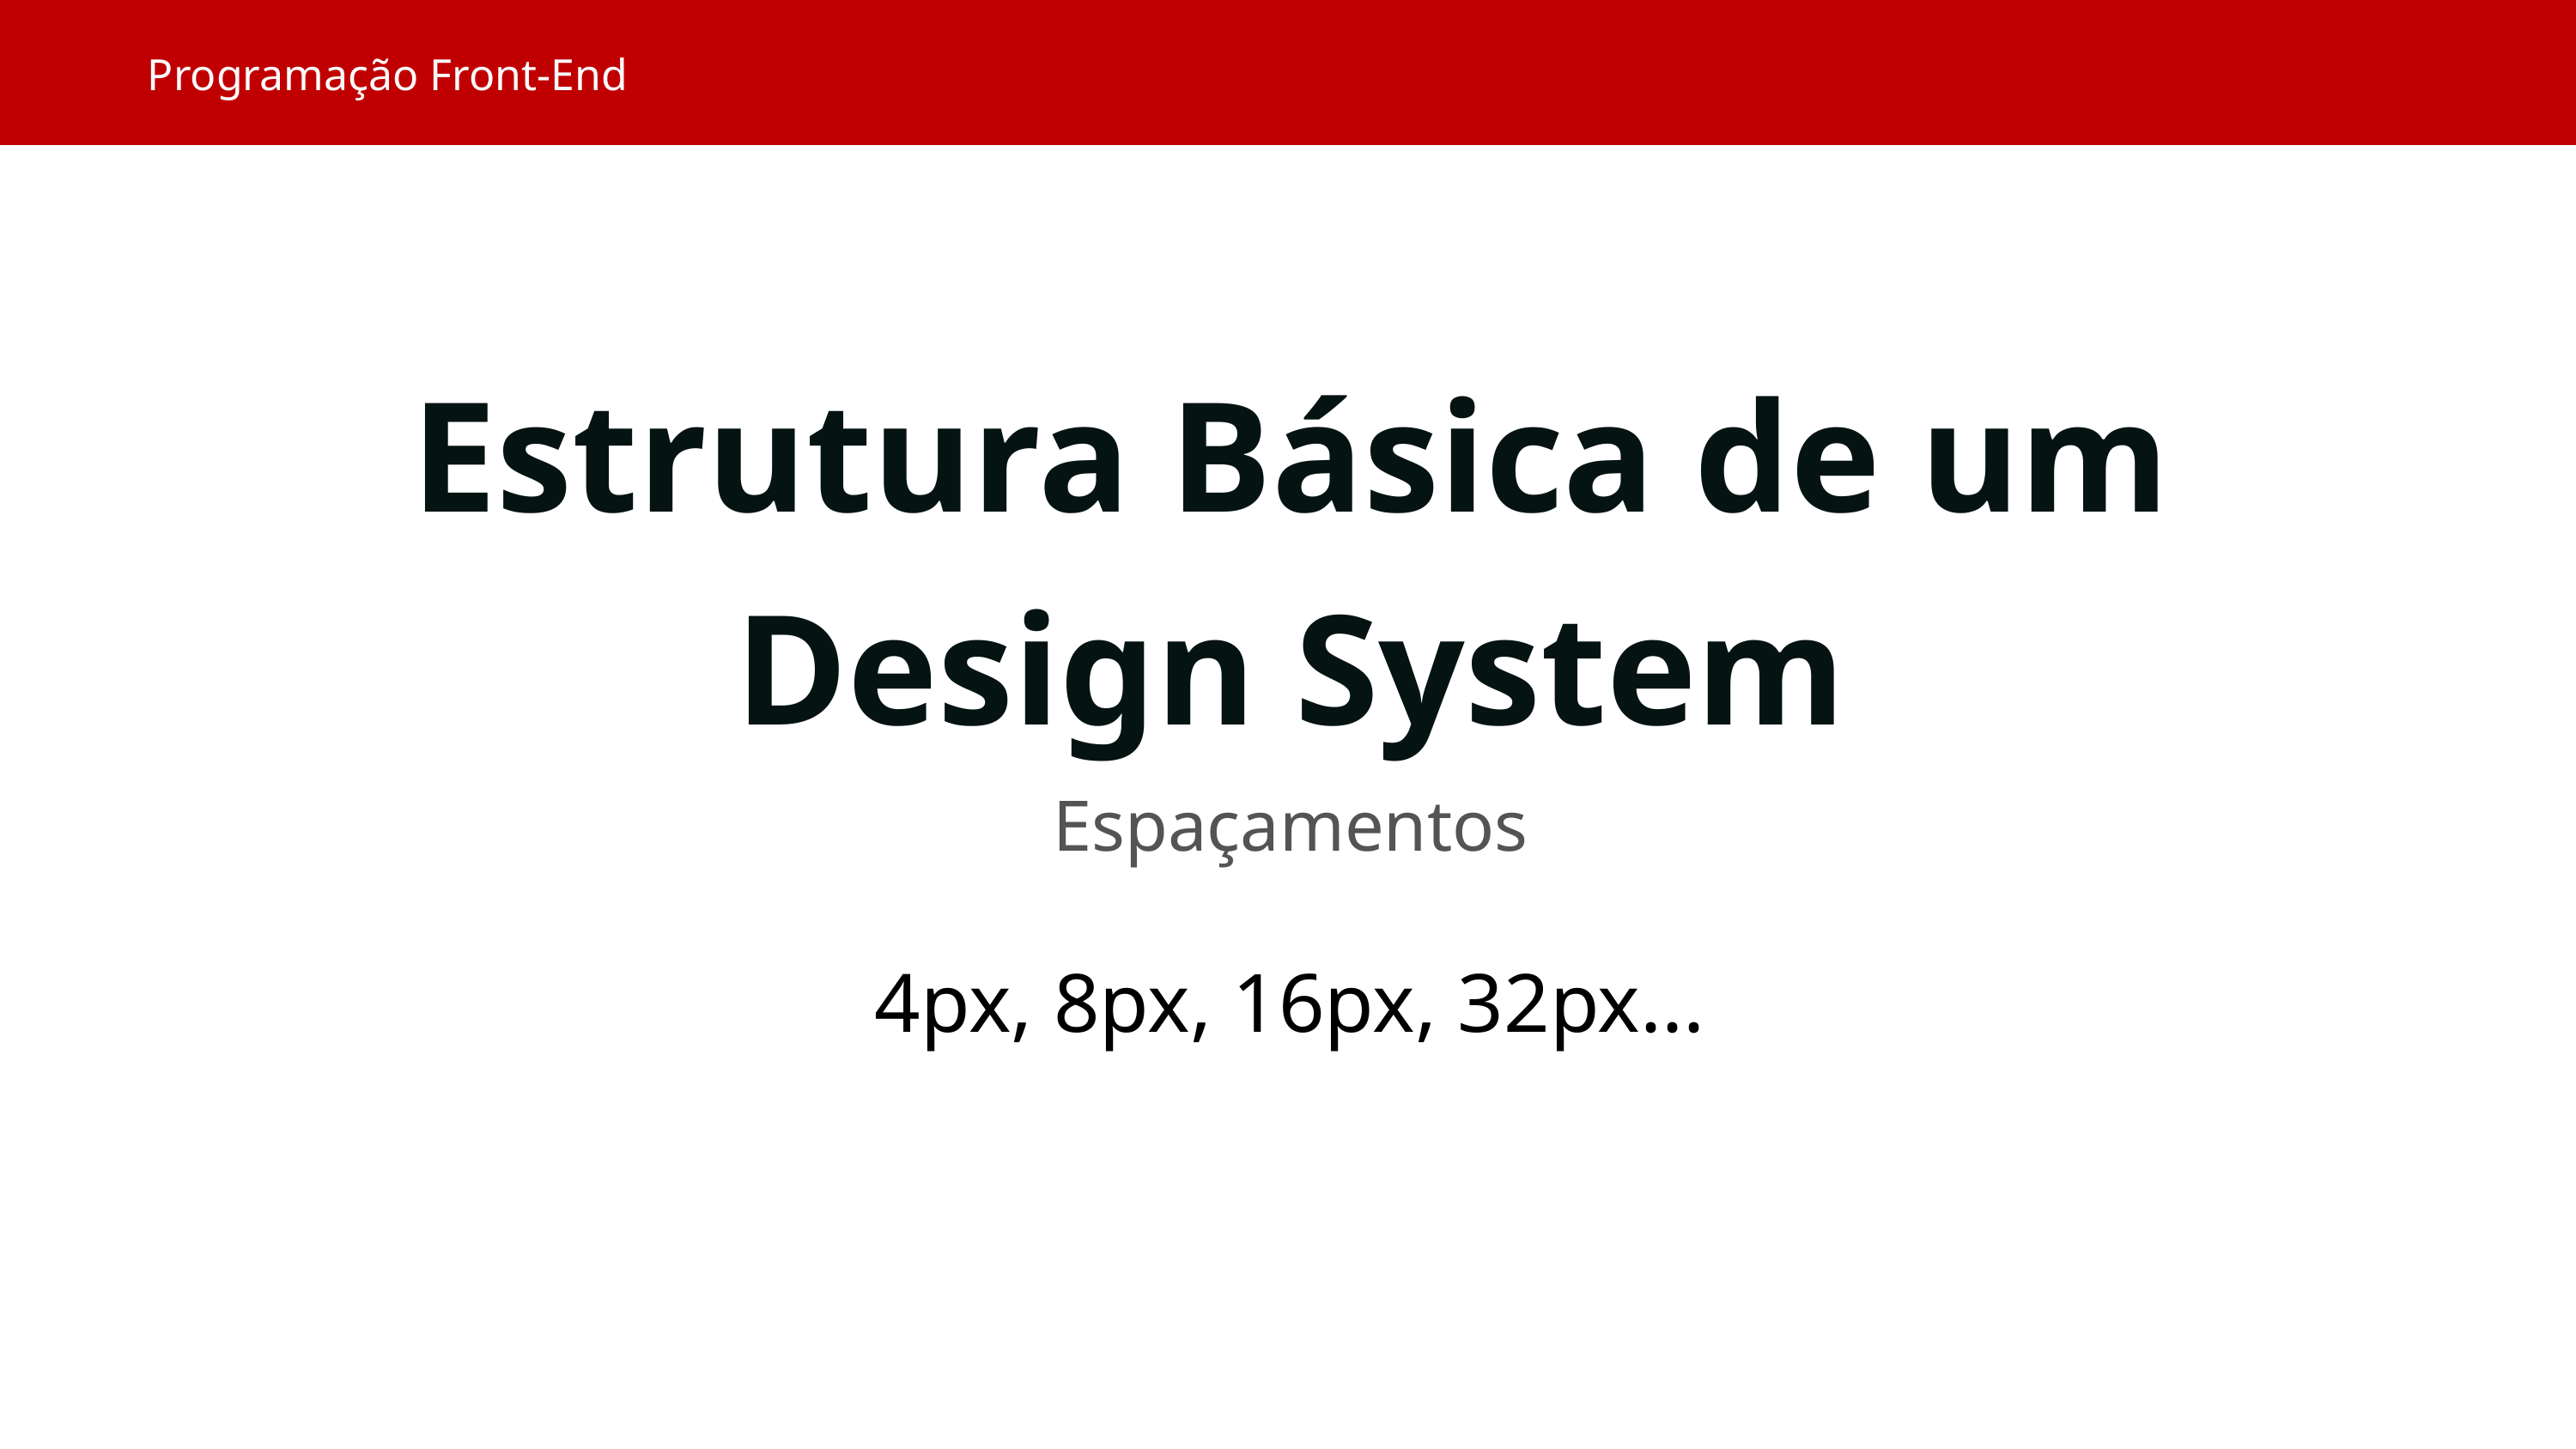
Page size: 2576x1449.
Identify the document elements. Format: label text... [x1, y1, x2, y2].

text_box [0, 0, 2576, 145]
text_box Estrutura Básica de um Design System [147, 329, 2434, 755]
text_box 4px, 8px, 16px, 32px... [149, 936, 2433, 1049]
text_box Espaçamentos [250, 767, 2331, 866]
